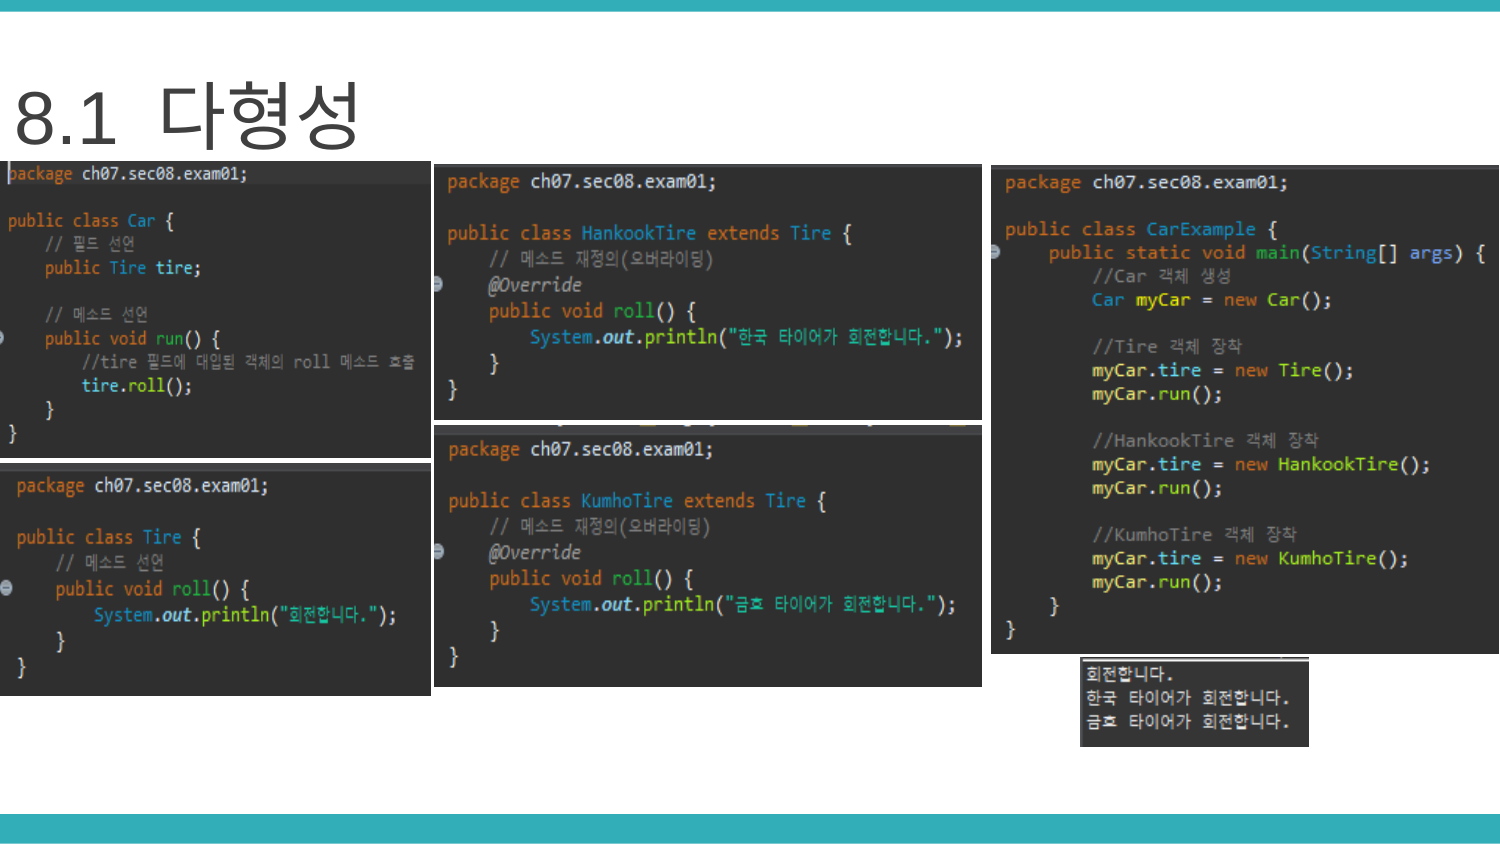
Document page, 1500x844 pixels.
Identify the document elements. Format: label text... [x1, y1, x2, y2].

picture [0, 463, 432, 696]
picture [1080, 657, 1310, 747]
picture [990, 165, 1500, 654]
list 8.1 다형성 [0, 67, 1500, 162]
picture [0, 161, 432, 458]
picture [434, 164, 983, 420]
picture [434, 424, 983, 687]
